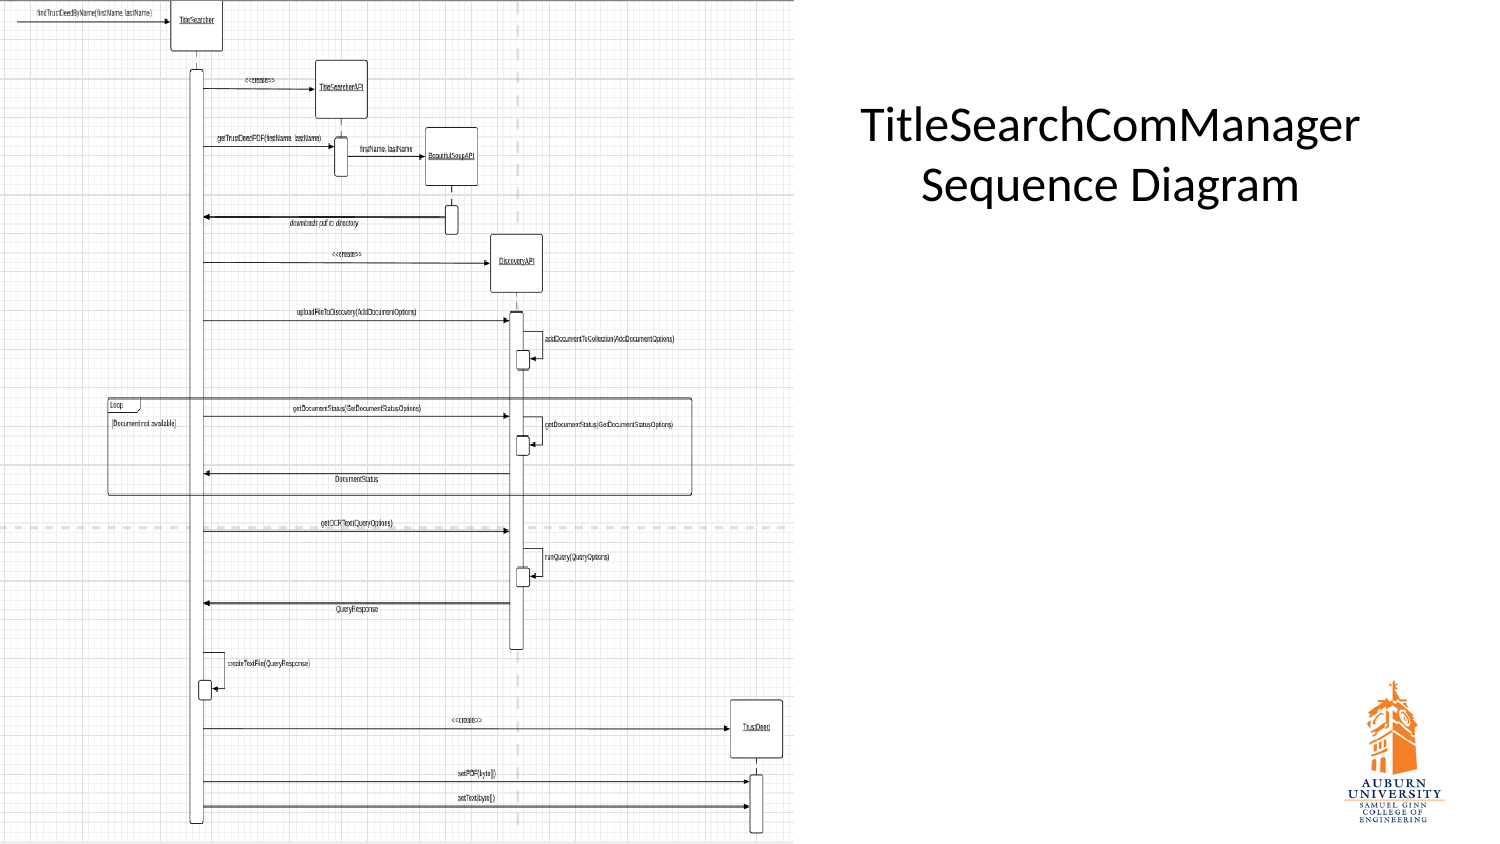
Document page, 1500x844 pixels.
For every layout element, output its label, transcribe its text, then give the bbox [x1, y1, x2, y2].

title TitleSearchComManager Sequence Diagram [798, 71, 1456, 232]
picture [1336, 674, 1452, 827]
picture [0, 0, 794, 844]
